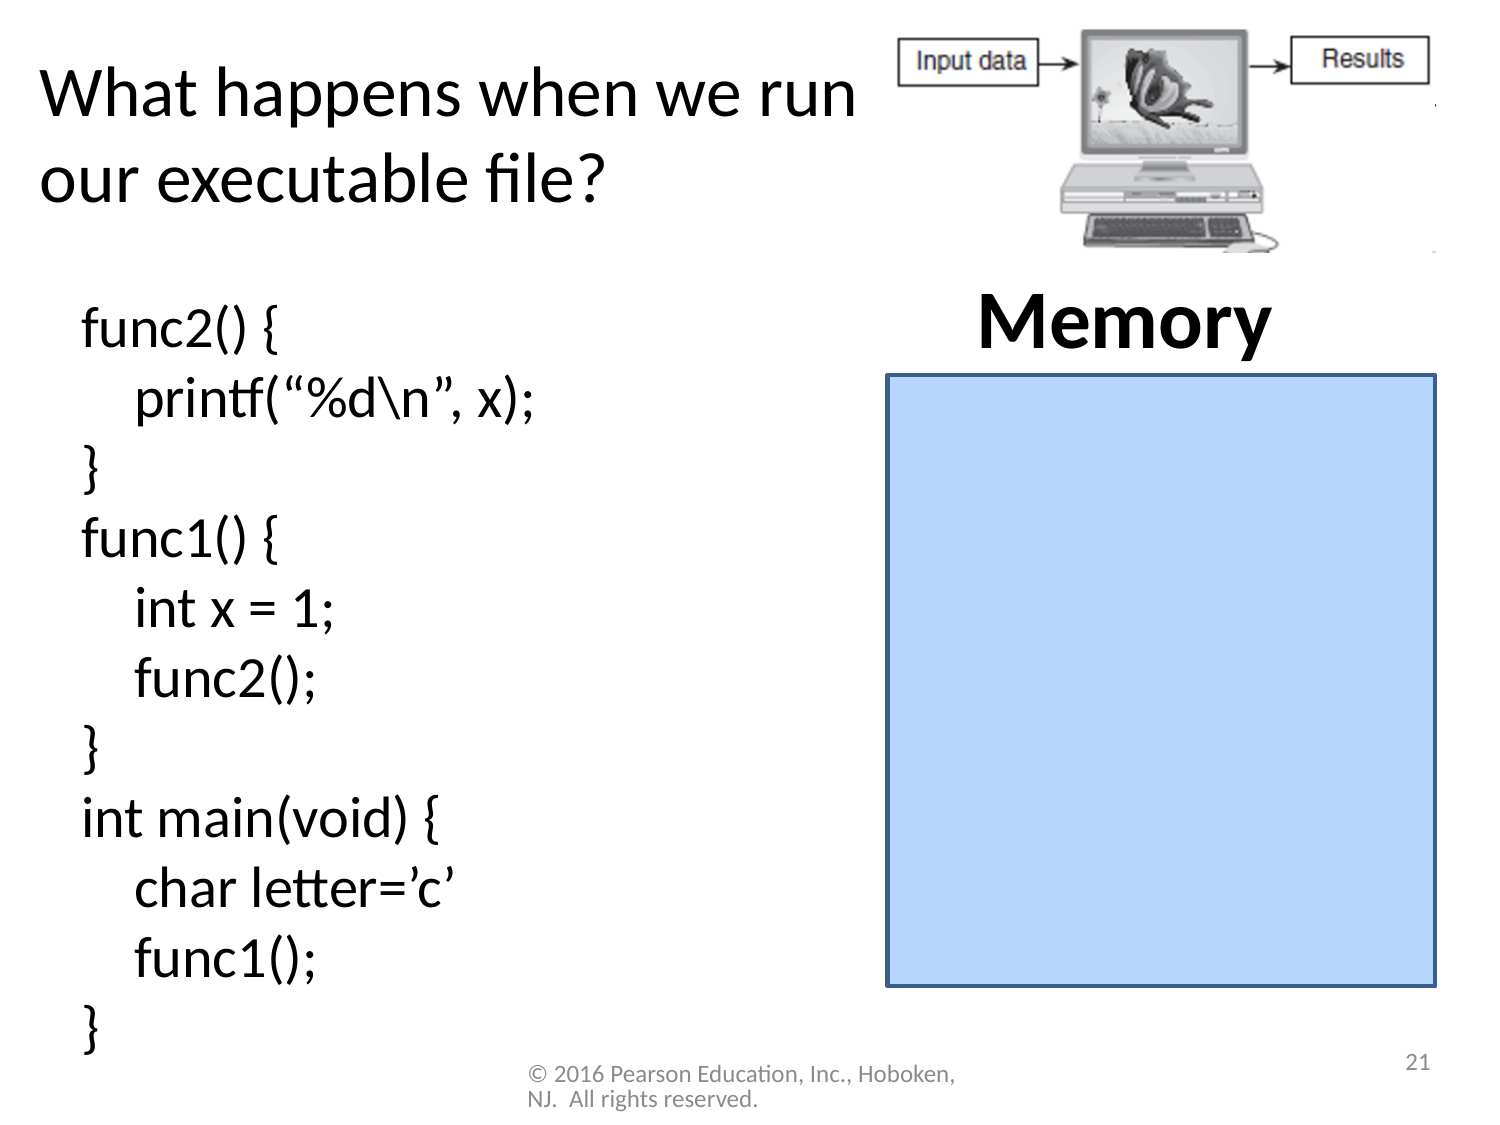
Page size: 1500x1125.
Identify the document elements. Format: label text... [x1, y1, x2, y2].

footer © 2016 Pearson Education, Inc., Hoboken, NJ. All rights reserved. [512, 1042, 988, 1103]
text_box Memory [961, 261, 1289, 373]
picture [887, 28, 1436, 253]
slide_number 21 [1095, 1030, 1446, 1091]
text_box [885, 373, 1437, 988]
text_box func2() { printf(“%d\n”, x); } func1() { int x = 1; func2(); } int main(void) { char letter=’c’ func1(); } [66, 281, 552, 1067]
title What happens when we run our executable file? [24, 37, 882, 225]
